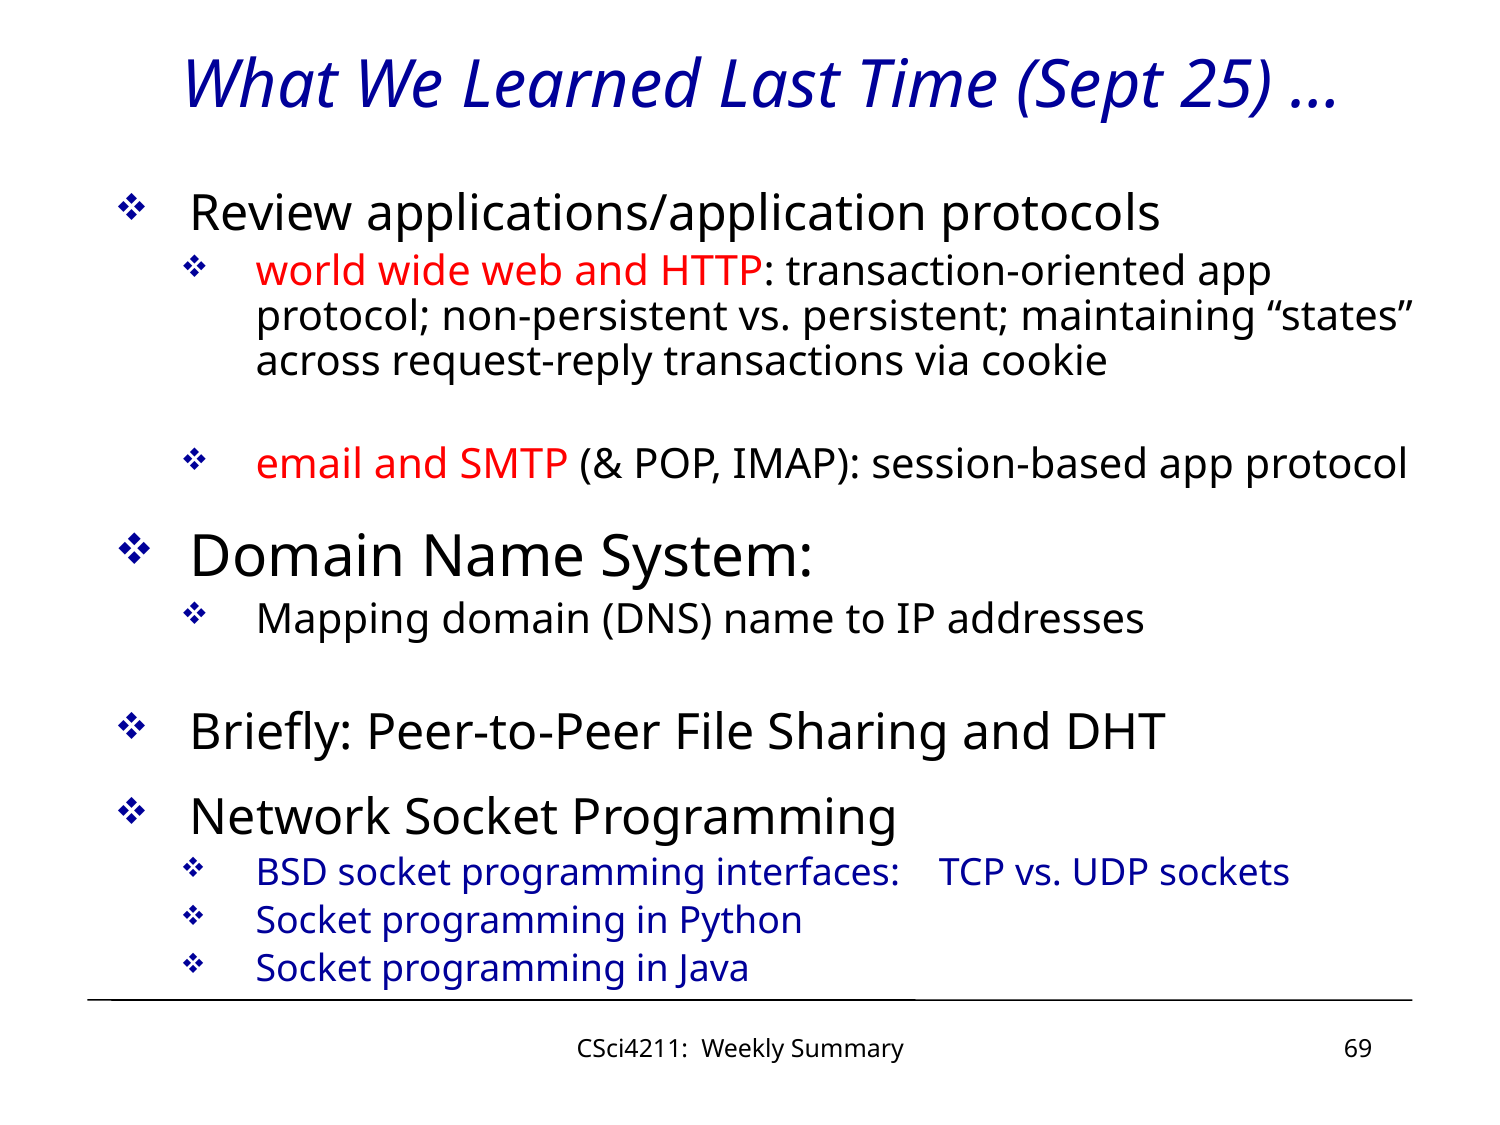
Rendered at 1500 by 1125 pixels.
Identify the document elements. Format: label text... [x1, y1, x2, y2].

footer CSci4211: Weekly Summary [499, 1025, 988, 1101]
title What We Learned Last Time (Sept 25) … [99, 24, 1425, 138]
slide_number 69 [1074, 1025, 1388, 1101]
list Review applications/application protocols world wide web and HTTP: transaction-oriented app protocol; non-persistent vs. persistent; maintaining “states” across request-reply transactions via cookie email and SMTP (& POP, IMAP): session-based app protocol Domain Name System: Mapping domain (DNS) name to IP addresses Briefly: Peer-to-Peer File Sharing and DHT Network Socket Programming BSD socket programming interfaces: TCP vs. UDP sockets Socket programming in Python Socket programming in Java [99, 149, 1438, 1025]
